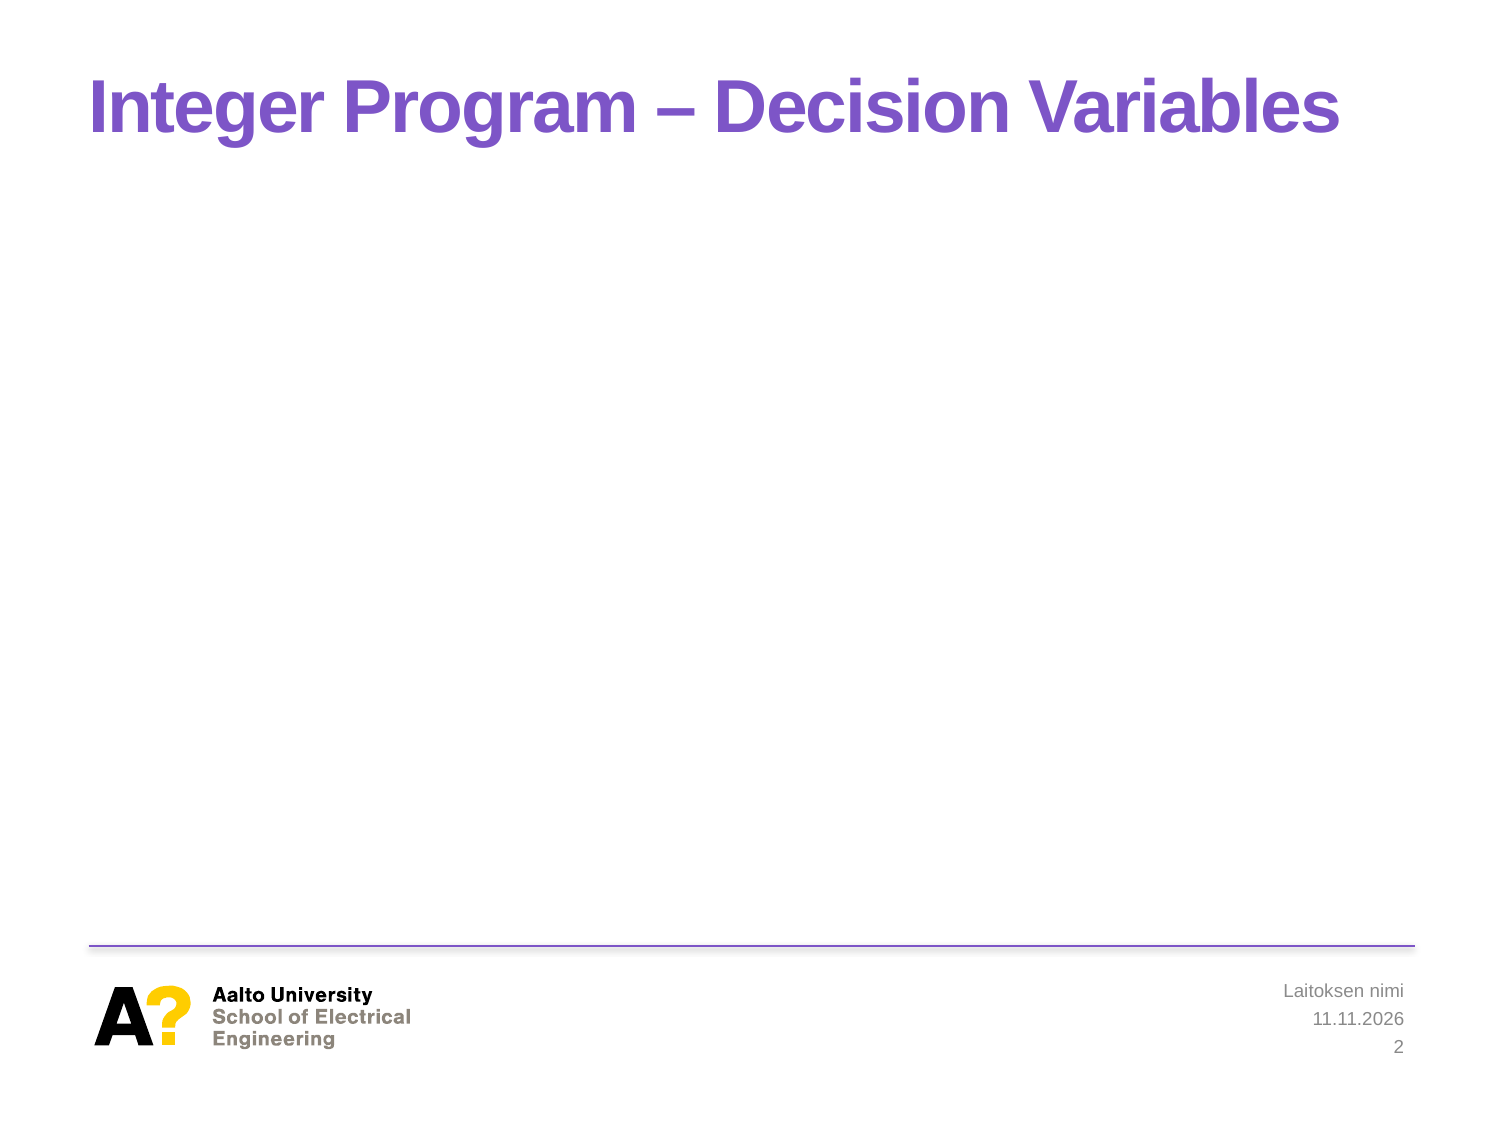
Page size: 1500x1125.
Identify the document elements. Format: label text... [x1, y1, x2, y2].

footer Laitoksen nimi [810, 976, 1405, 1003]
slide_number 2 [810, 1033, 1405, 1060]
title Integer Program – Decision Variables [88, 40, 1415, 178]
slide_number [810, 1003, 1405, 1033]
